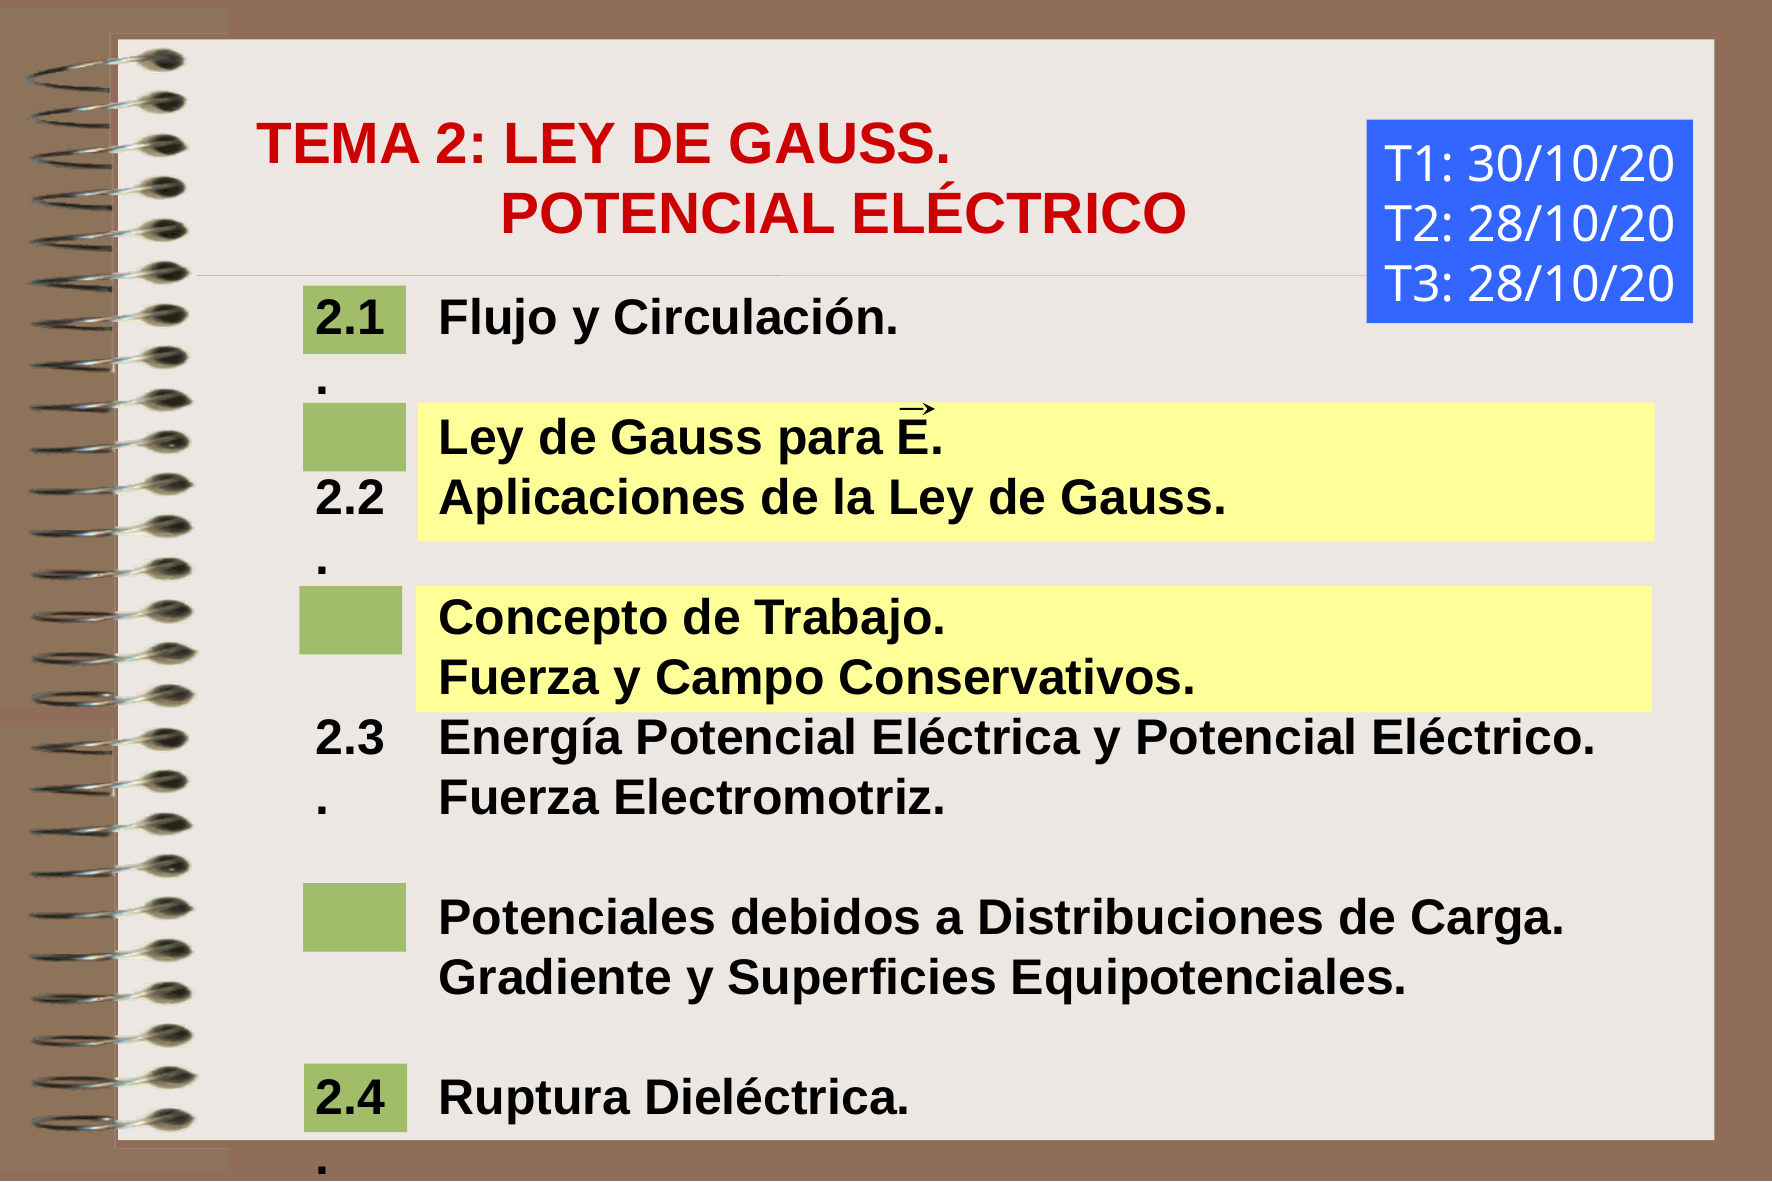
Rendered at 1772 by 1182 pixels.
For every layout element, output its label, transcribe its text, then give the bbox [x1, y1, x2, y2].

text_box T1: 30/10/20 T2: 28/10/20 T3: 28/10/20 [1366, 119, 1693, 324]
picture [0, 8, 229, 708]
text_box Flujo y Circulación. Ley de Gauss para E. Aplicaciones de la Ley de Gauss. Concepto de Trabajo. Fuerza y Campo Conservativos. Energía Potencial Eléctrica y Potencial Eléctrico. Fuerza Electromotriz. Potenciales debidos a Distribuciones de Carga. Gradiente y Superficies Equipotenciales. Ruptura Dieléctrica. [422, 276, 1702, 1133]
text_box TEMA 2: LEY DE GAUSS. POTENCIAL ELÉCTRICO [240, 96, 1500, 253]
text_box 2.1. 2.2. 2.3. 2.4. 2.5. [299, 276, 416, 1182]
picture [0, 727, 229, 1171]
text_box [415, 402, 1655, 713]
